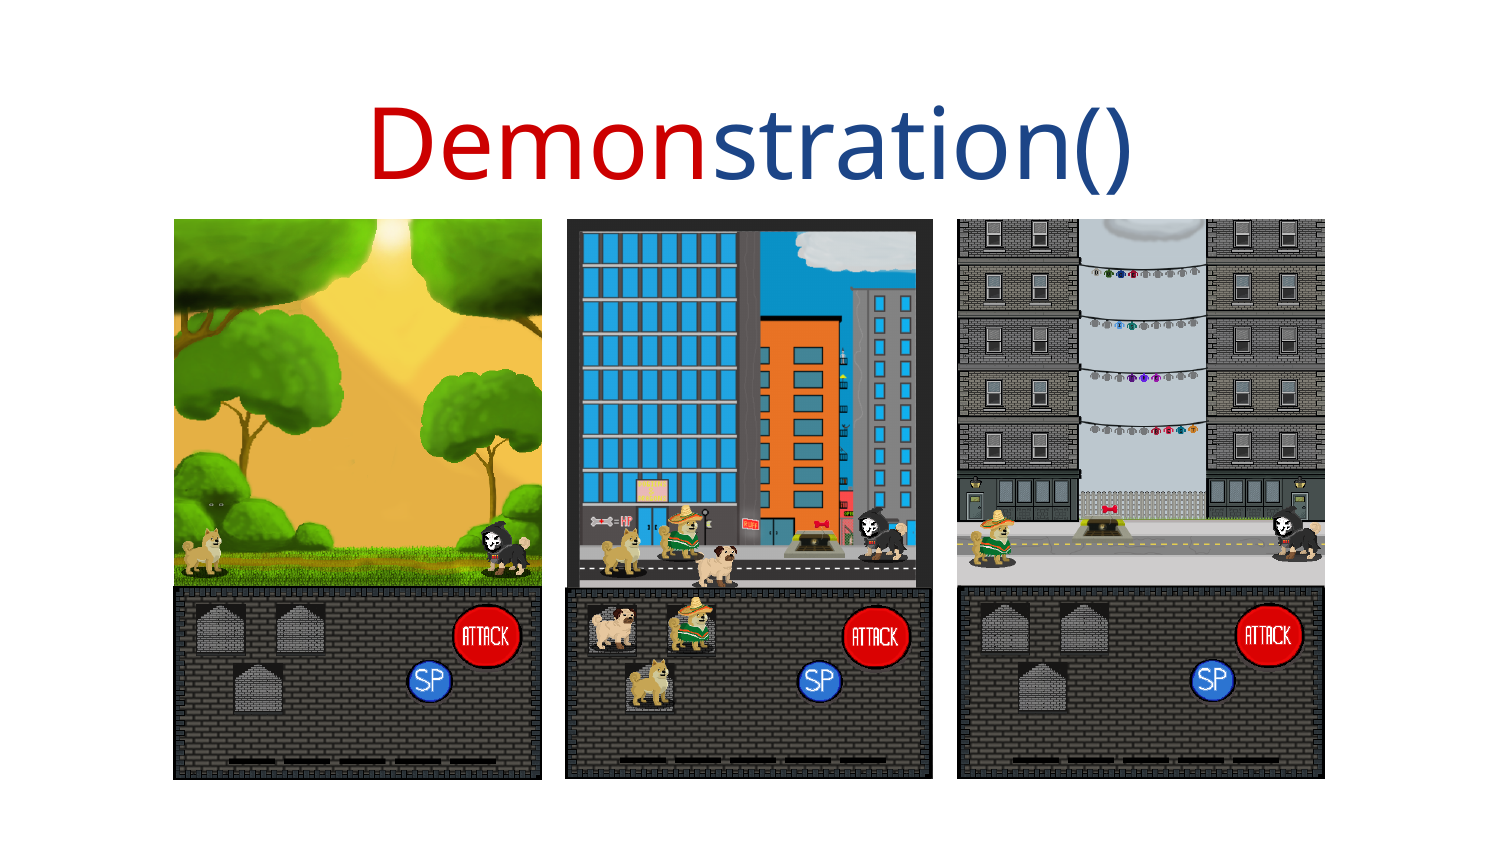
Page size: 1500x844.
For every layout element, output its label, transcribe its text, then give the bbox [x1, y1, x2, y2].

picture [565, 219, 933, 779]
picture [957, 212, 1326, 779]
title Demonstration() [279, 64, 1221, 182]
picture [173, 212, 542, 780]
